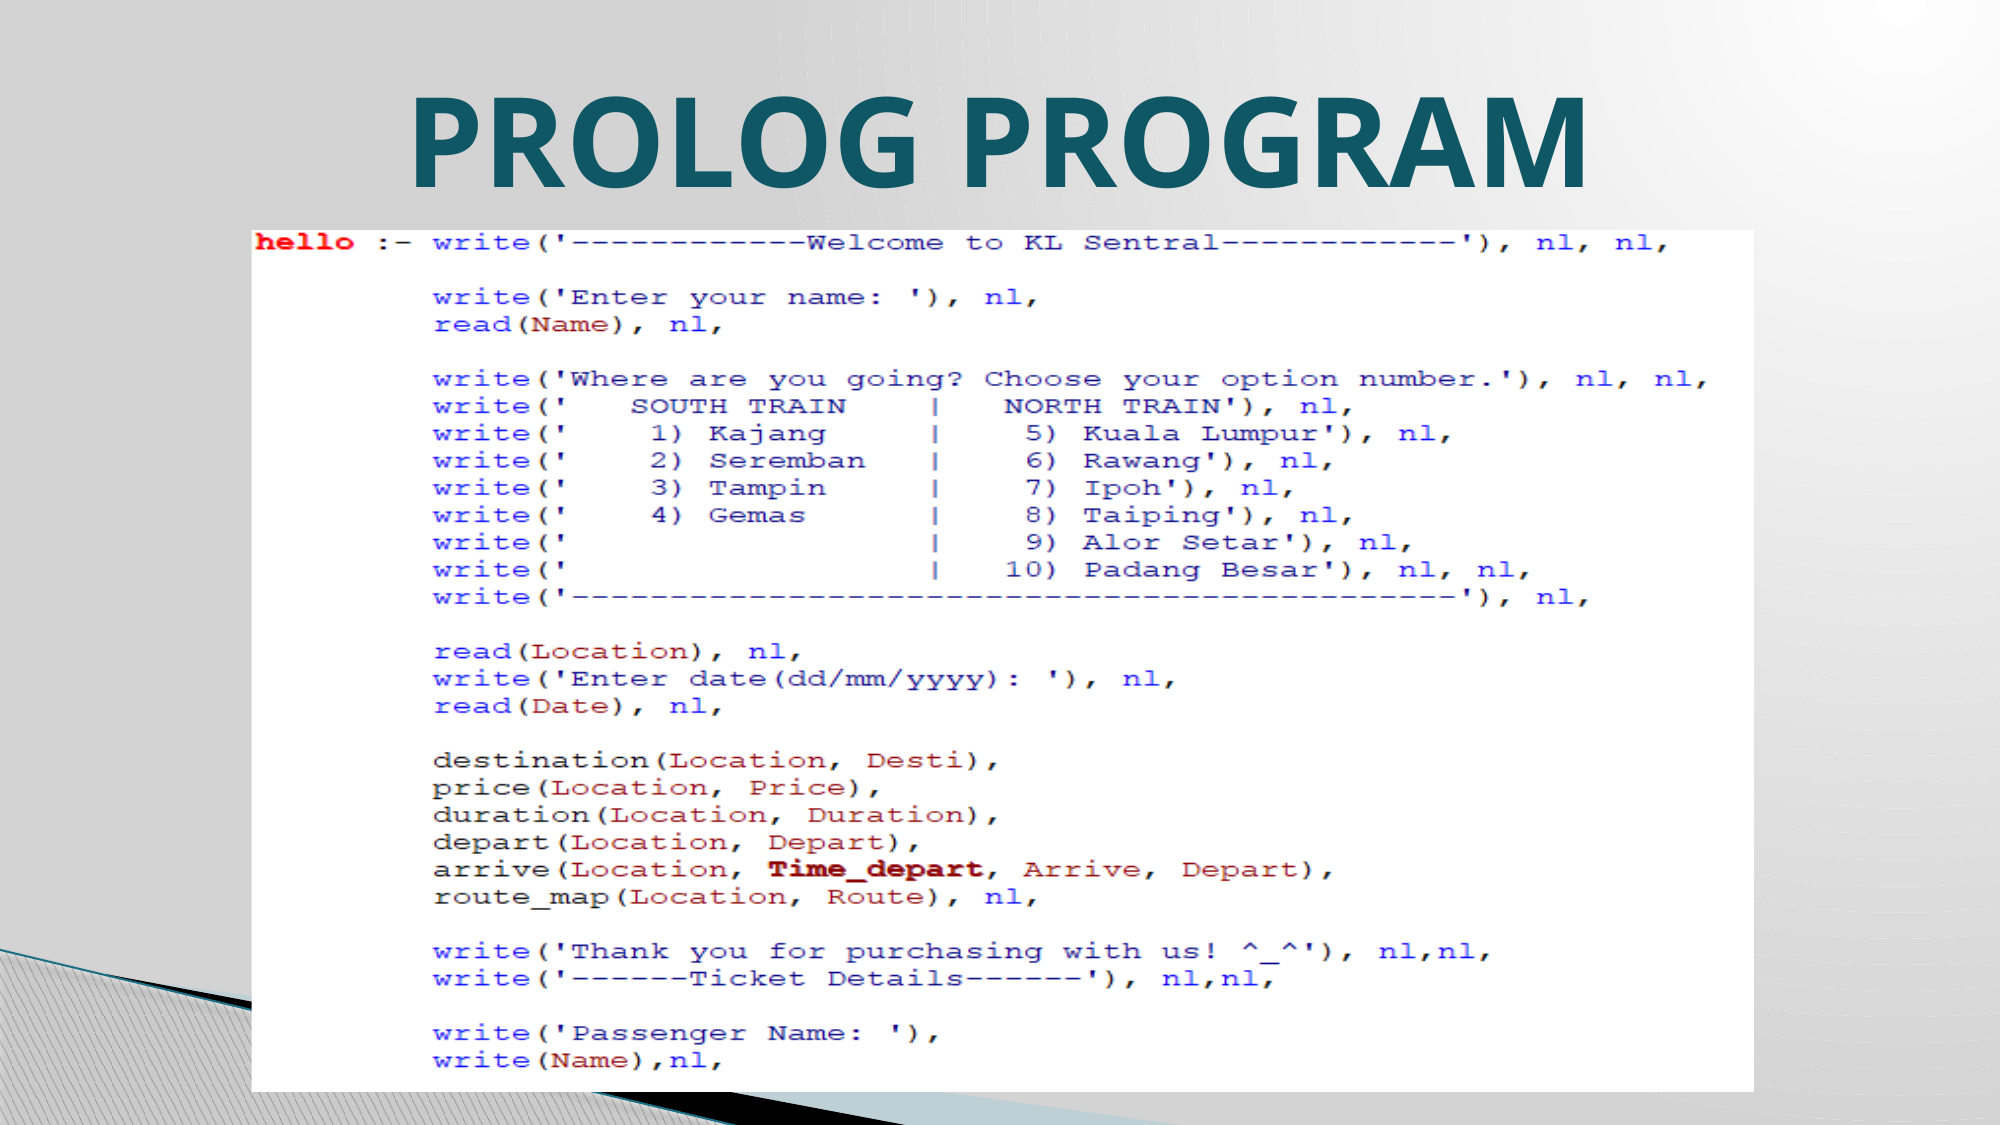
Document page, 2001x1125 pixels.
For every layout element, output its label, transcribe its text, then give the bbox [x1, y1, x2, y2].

title PROLOG PROGRAM [99, 45, 1900, 233]
picture [251, 230, 1755, 1092]
